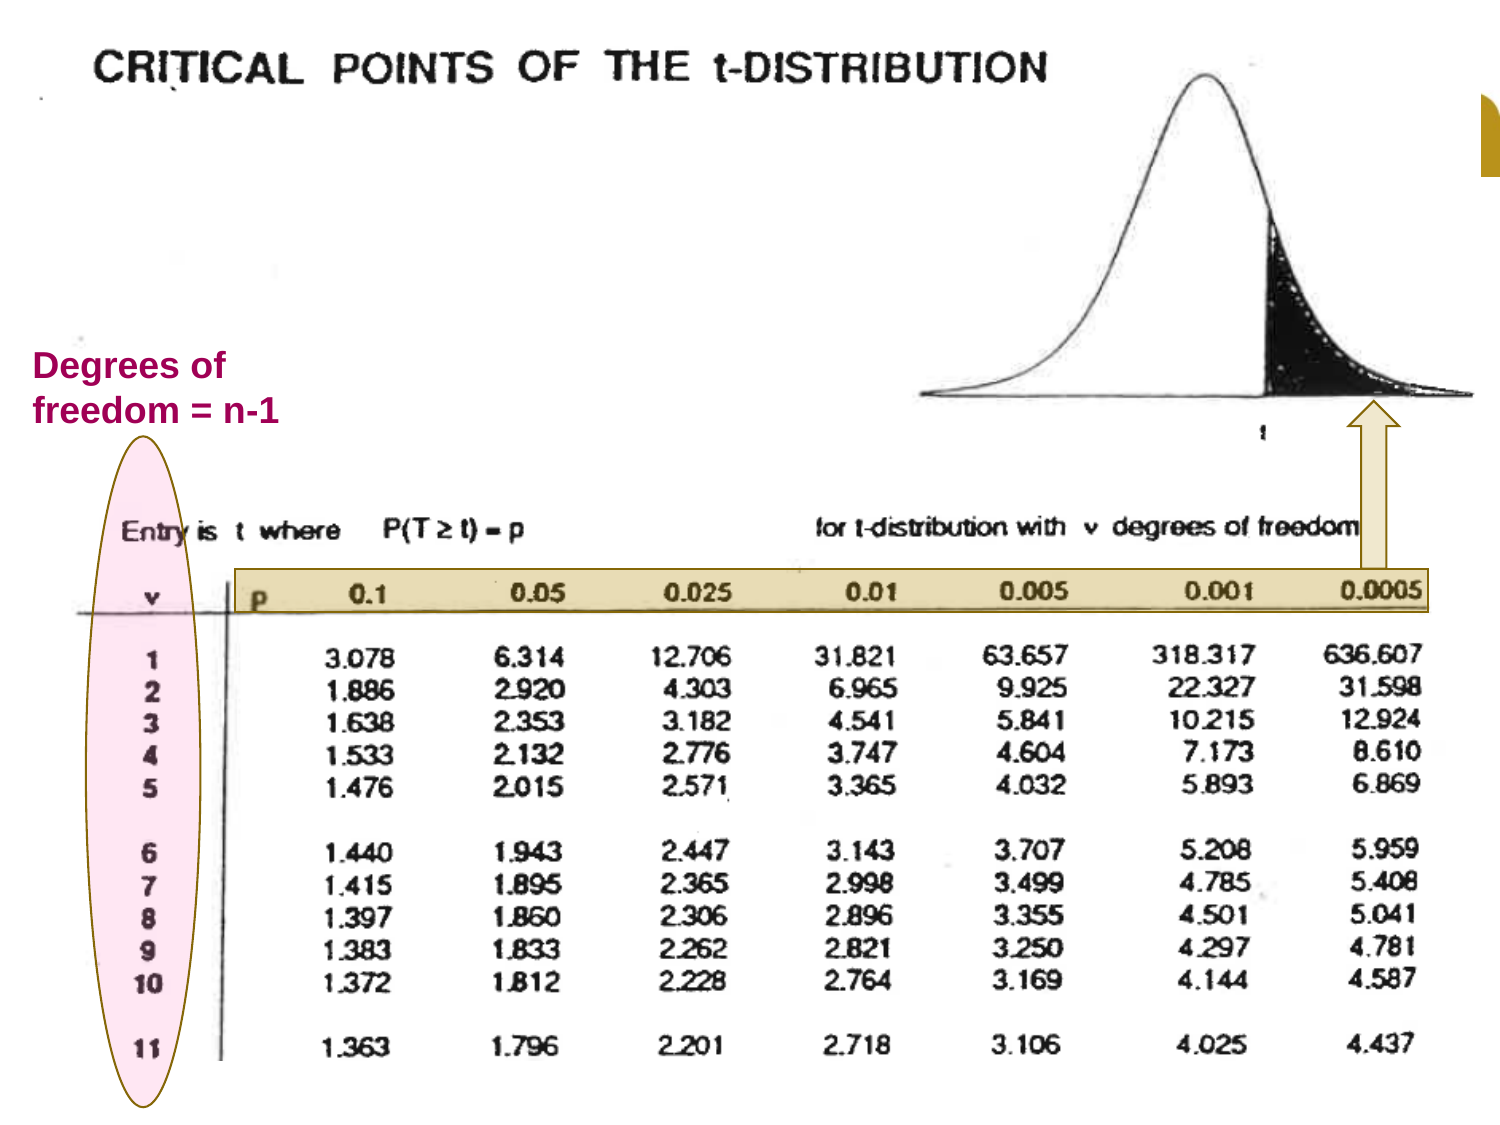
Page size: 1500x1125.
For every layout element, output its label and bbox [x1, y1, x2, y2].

picture [0, 46, 1500, 1061]
text_box [113, 1061, 174, 1109]
